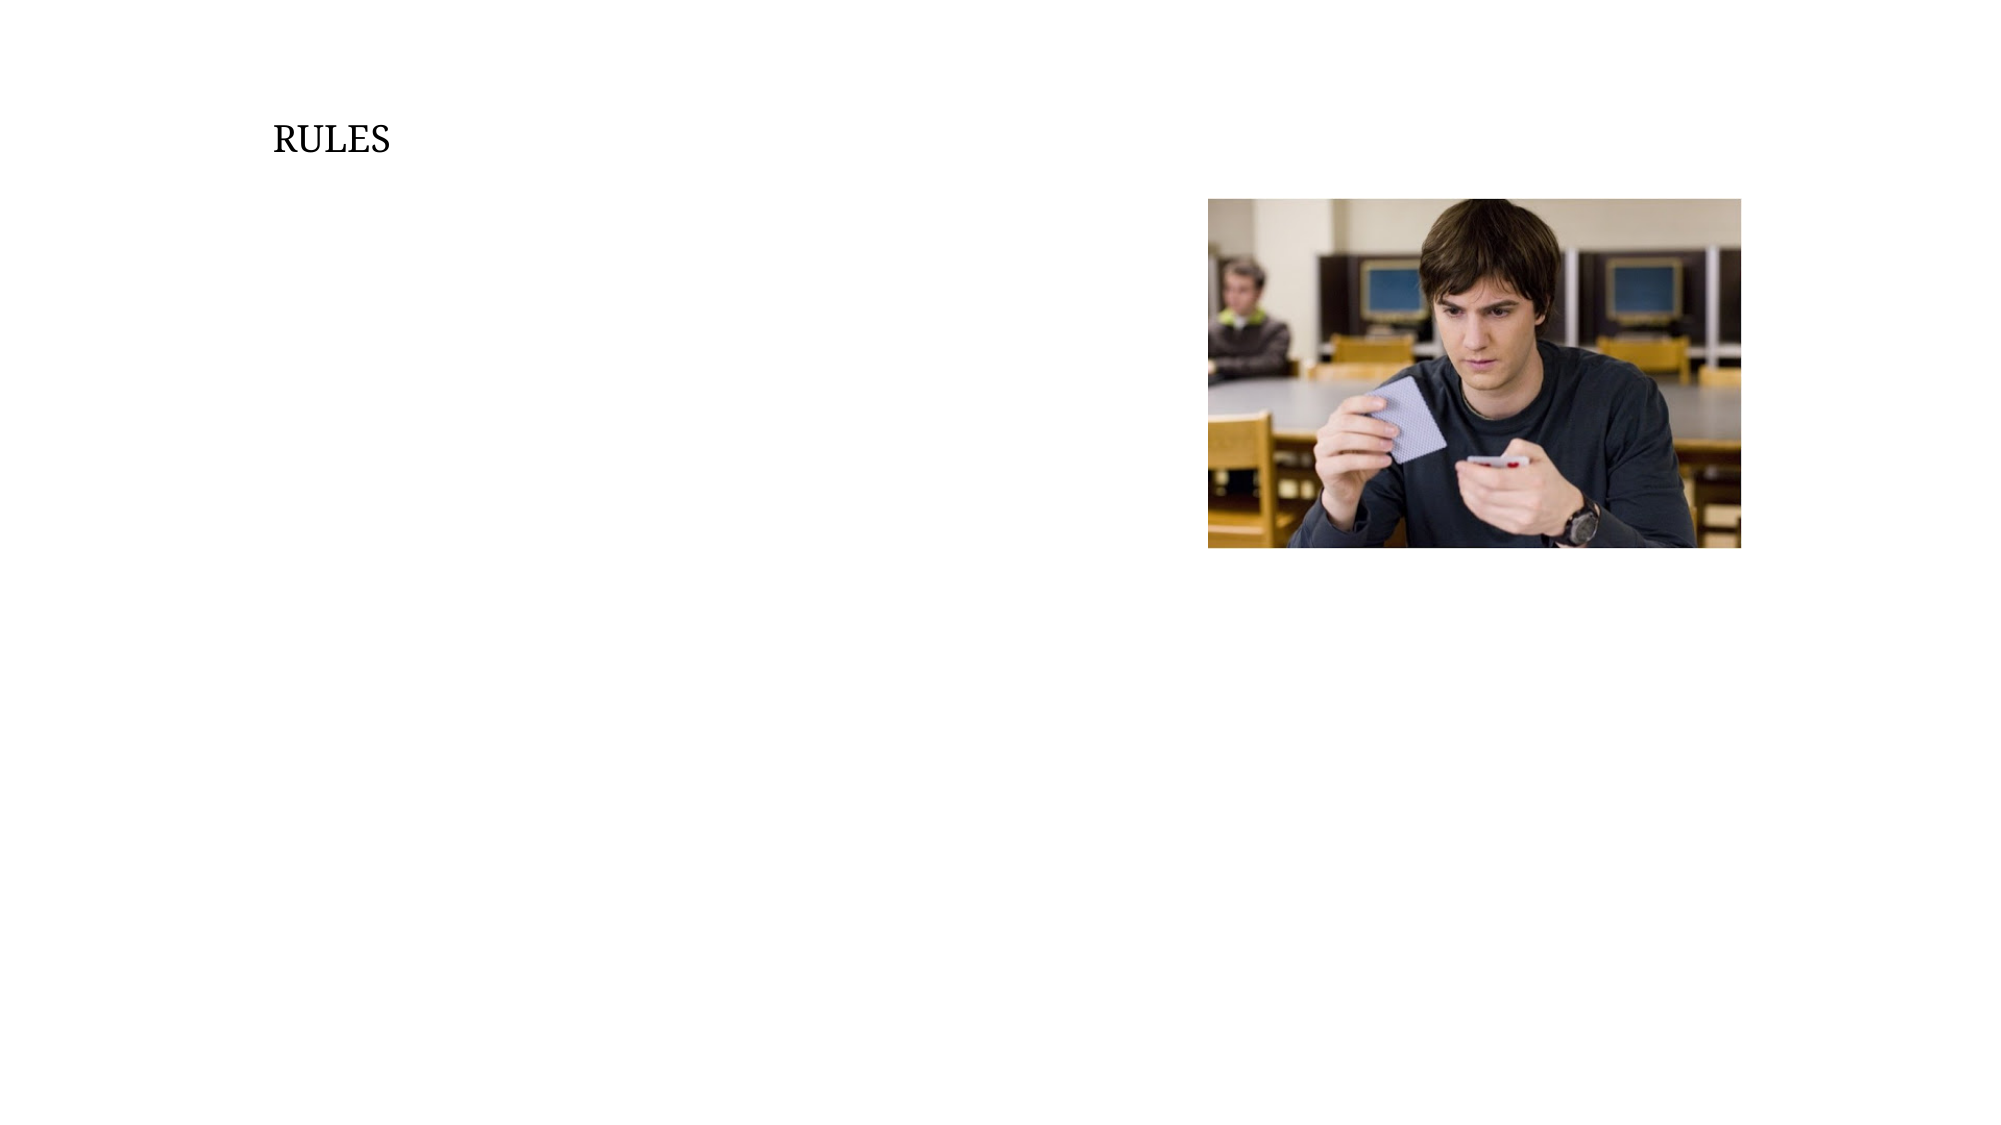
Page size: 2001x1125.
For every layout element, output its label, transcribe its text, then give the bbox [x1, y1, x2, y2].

picture [1207, 198, 1742, 549]
text_box RULES [258, 108, 407, 168]
